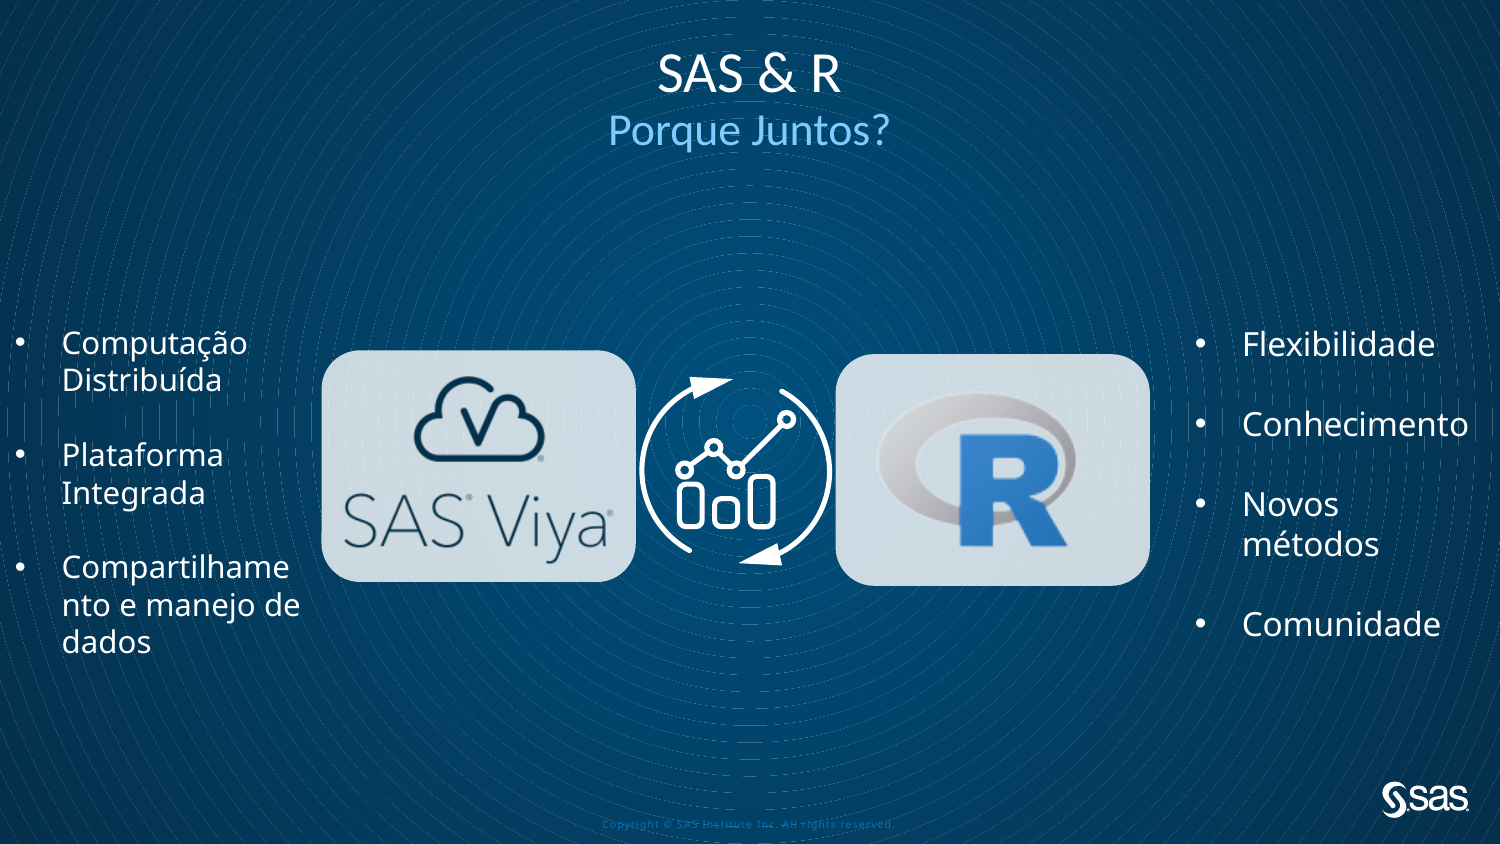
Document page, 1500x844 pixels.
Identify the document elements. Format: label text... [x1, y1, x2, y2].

text_box [840, 564, 1149, 588]
list Porque Juntos? [102, 105, 1398, 150]
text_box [321, 350, 636, 583]
picture [833, 383, 1151, 557]
text_box Computação Distribuída Plataforma Integrada Compartilhamento e manejo de dados [0, 315, 323, 743]
text_box Flexibilidade Conhecimento Novos métodos Comunidade [1180, 316, 1495, 651]
text_box [837, 351, 1150, 380]
title SAS & R [102, 31, 1398, 105]
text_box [639, 376, 833, 566]
